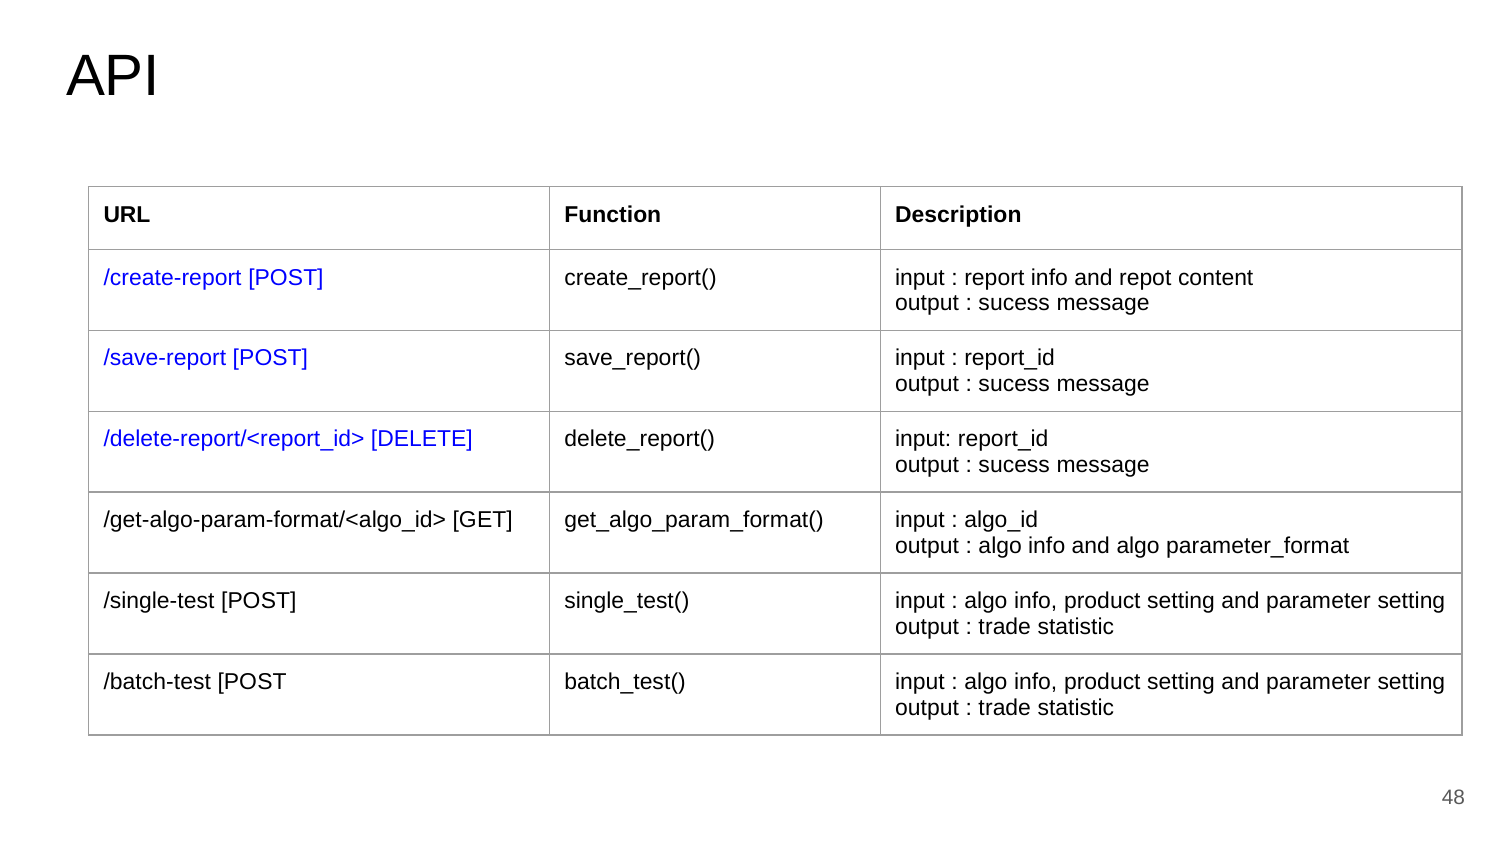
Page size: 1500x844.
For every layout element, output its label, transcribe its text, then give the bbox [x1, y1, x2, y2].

table_cell /create-report [POST] [89, 250, 549, 330]
table_cell input : algo info, product setting and parameter setting output : trade statistic [881, 655, 1461, 734]
title API [51, 22, 1449, 176]
table_cell delete_report() [550, 412, 880, 491]
table_cell get_algo_param_format() [550, 493, 880, 572]
table_cell input : report info and repot content output : sucess message [881, 250, 1461, 330]
table_cell single_test() [550, 574, 880, 653]
table_cell /get-algo-param-format/<algo_id> [GET] [89, 493, 549, 572]
table_cell input: report_id output : sucess message [881, 412, 1461, 491]
table_cell /batch-test [POST [89, 655, 549, 734]
table_cell create_report() [550, 250, 880, 330]
table_cell /single-test [POST] [89, 574, 549, 653]
table_cell input : algo_id output : algo info and algo parameter_format [881, 493, 1461, 572]
table_header Description [881, 187, 1461, 249]
table_cell /save-report [POST] [89, 331, 549, 411]
table_cell input : report_id output : sucess message [881, 331, 1461, 411]
slide_number 48 [1389, 764, 1480, 830]
table_cell batch_test() [550, 655, 880, 734]
table_cell input : algo info, product setting and parameter setting output : trade statistic [881, 574, 1461, 653]
table_cell /delete-report/<report_id> [DELETE] [89, 412, 549, 491]
table_cell save_report() [550, 331, 880, 411]
table_header URL [89, 187, 549, 249]
table_header Function [550, 187, 880, 249]
